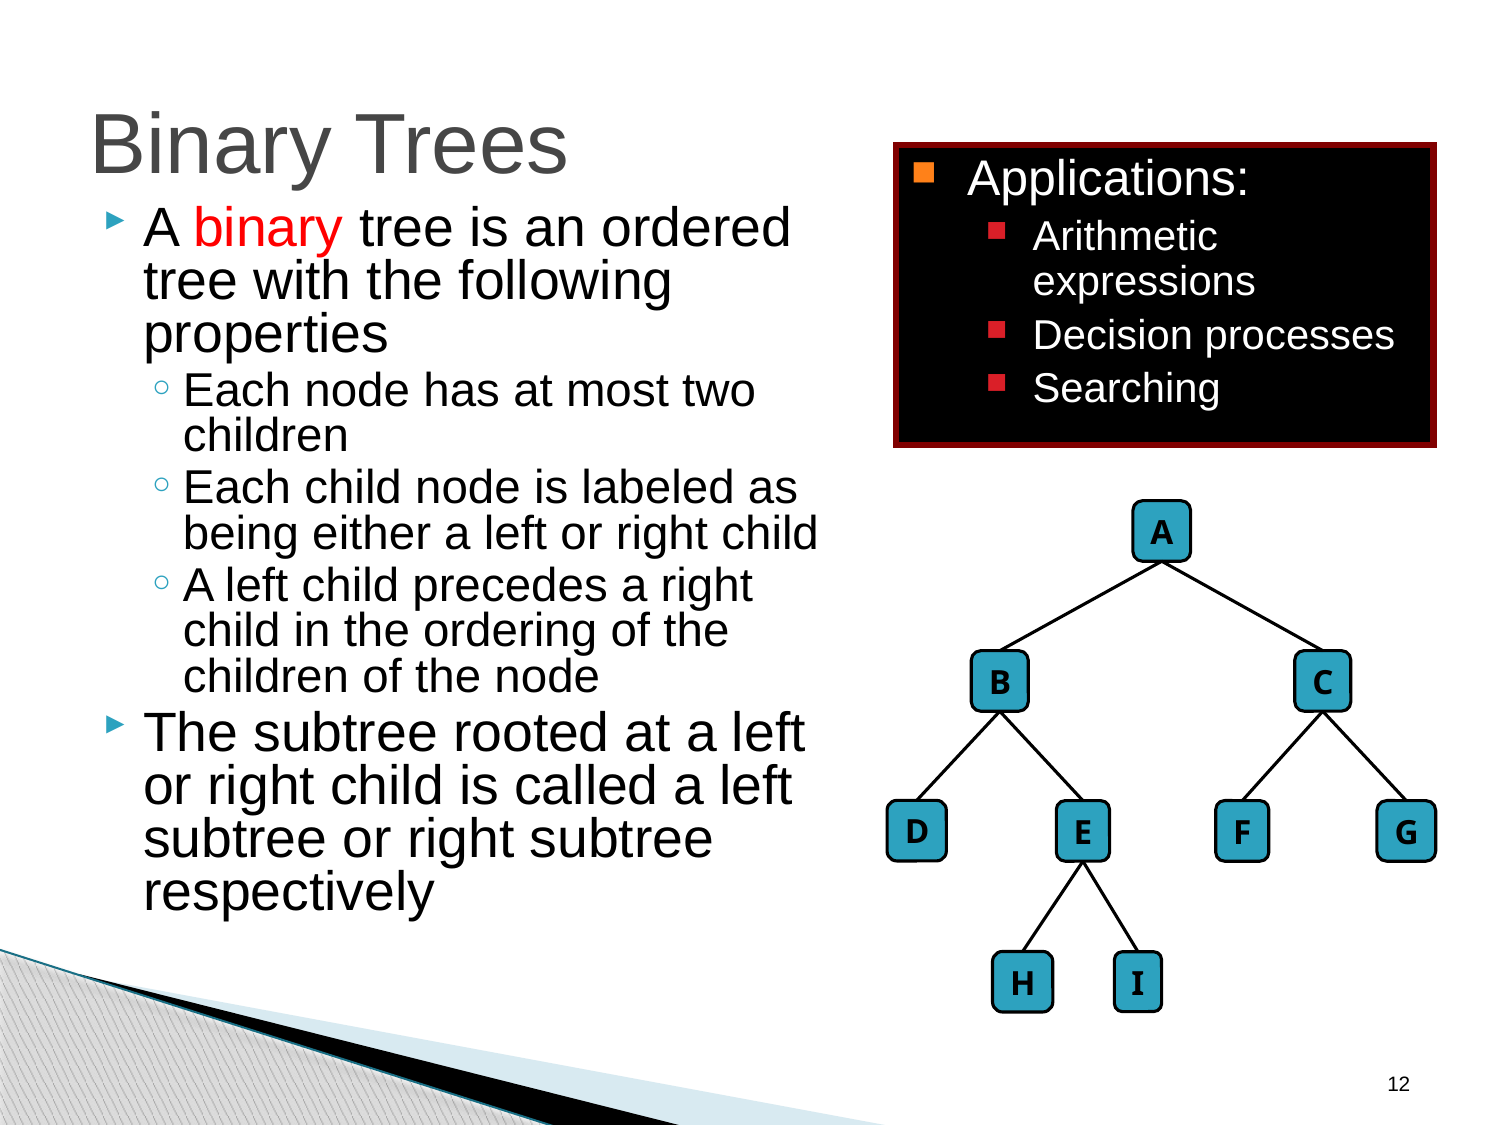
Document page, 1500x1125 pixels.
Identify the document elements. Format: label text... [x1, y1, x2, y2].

title Binary Trees [75, 45, 1425, 233]
text_box Applications: Arithmetic expressions Decision processes Searching [895, 145, 1434, 446]
slide_number 12 [1074, 1025, 1425, 1104]
list A binary tree is an ordered tree with the following properties Each node has at most two children Each child node is labeled as being either a left or right child A left child precedes a right child in the ordering of the children of the node The subtree rooted at a left or right child is called a left subtree or right subtree respectively [71, 197, 873, 941]
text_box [887, 499, 1436, 1014]
